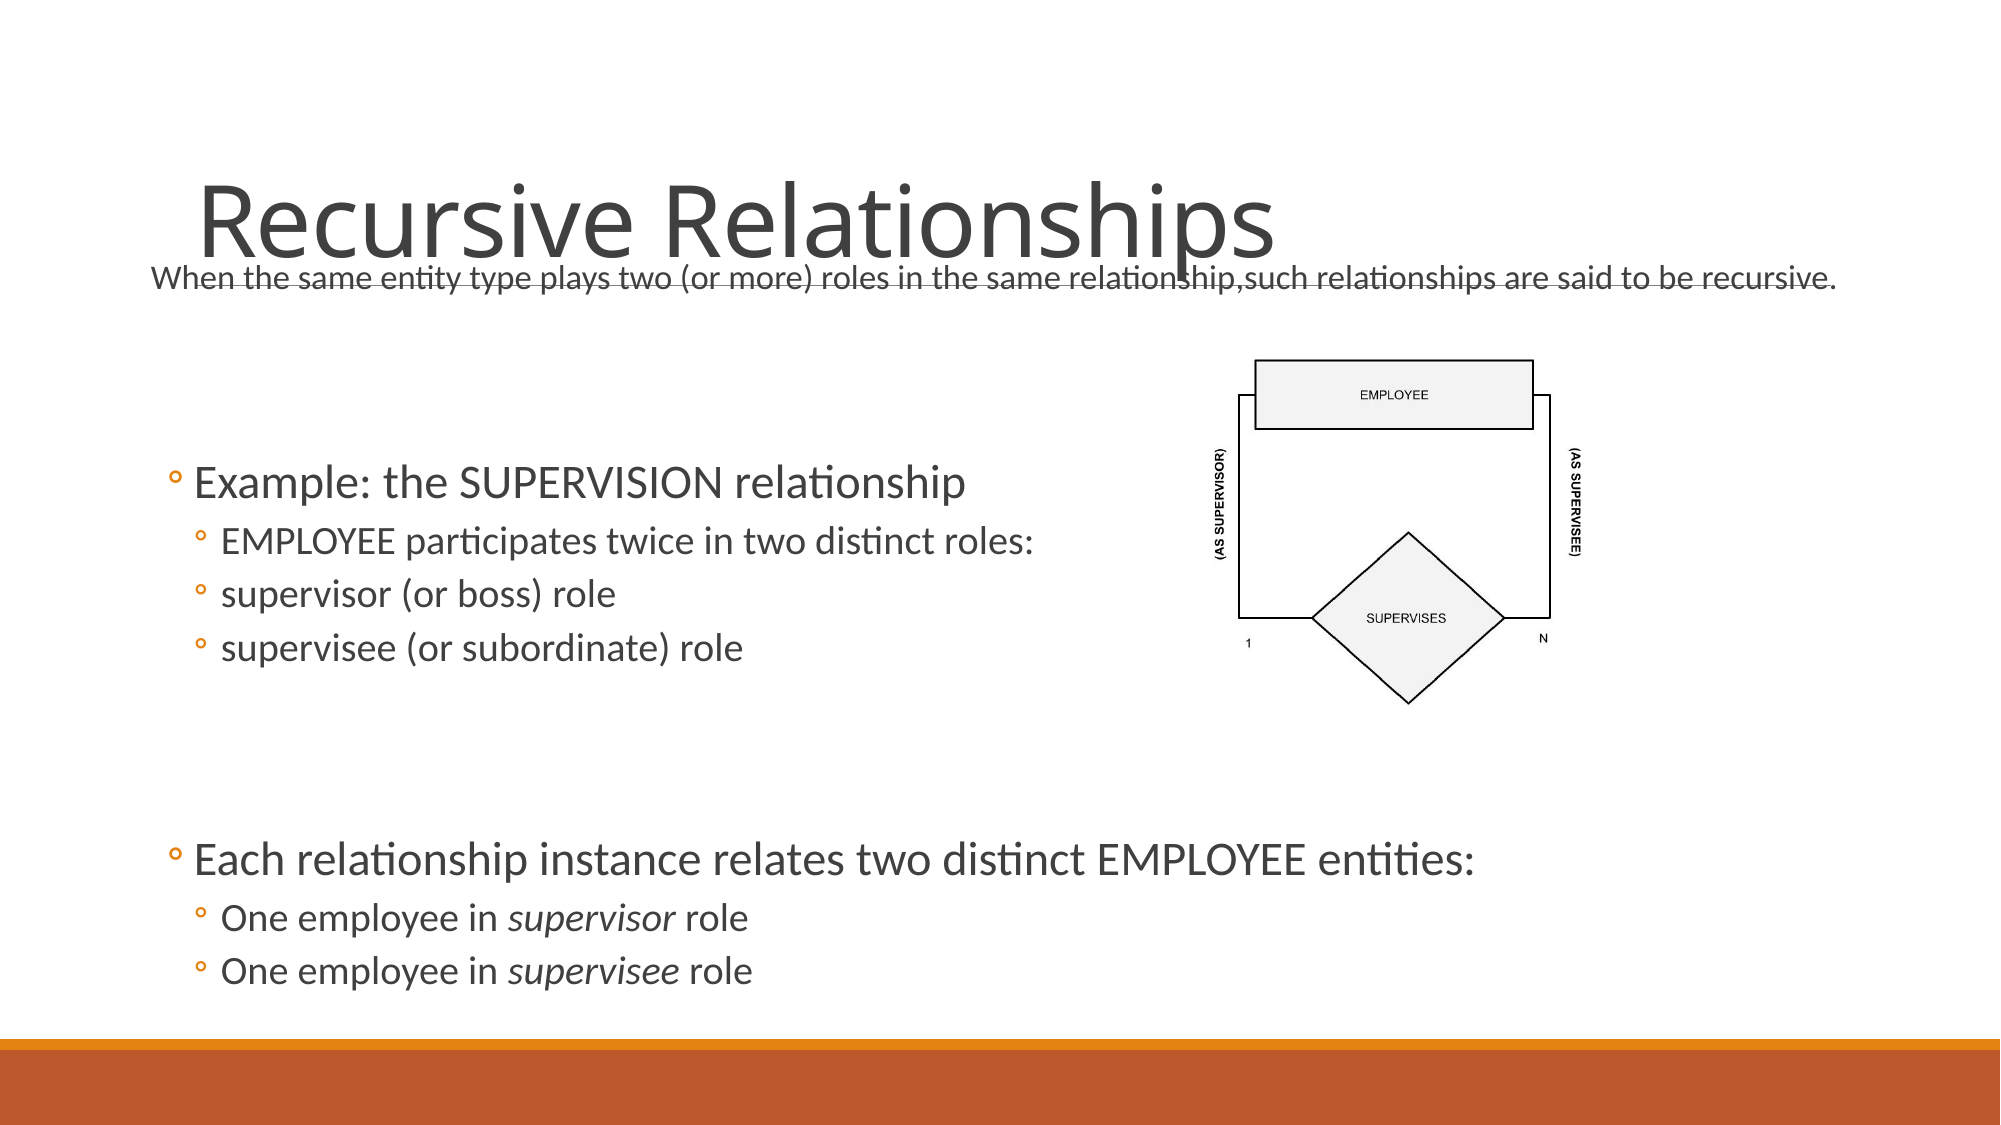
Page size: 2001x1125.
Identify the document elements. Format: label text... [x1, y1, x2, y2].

picture [1204, 351, 1589, 710]
title Recursive Relationships [180, 47, 1830, 252]
list When the same entity type plays two (or more) roles in the same relationship,such relationships are said to be recursive. Example: the SUPERVISION relationship EMPLOYEE participates twice in two distinct roles: supervisor (or boss) role supervisee (or subordinate) role Each relationship instance relates two distinct EMPLOYEE entities: One employee in supervisor role One employee in supervisee role [137, 252, 1863, 1014]
